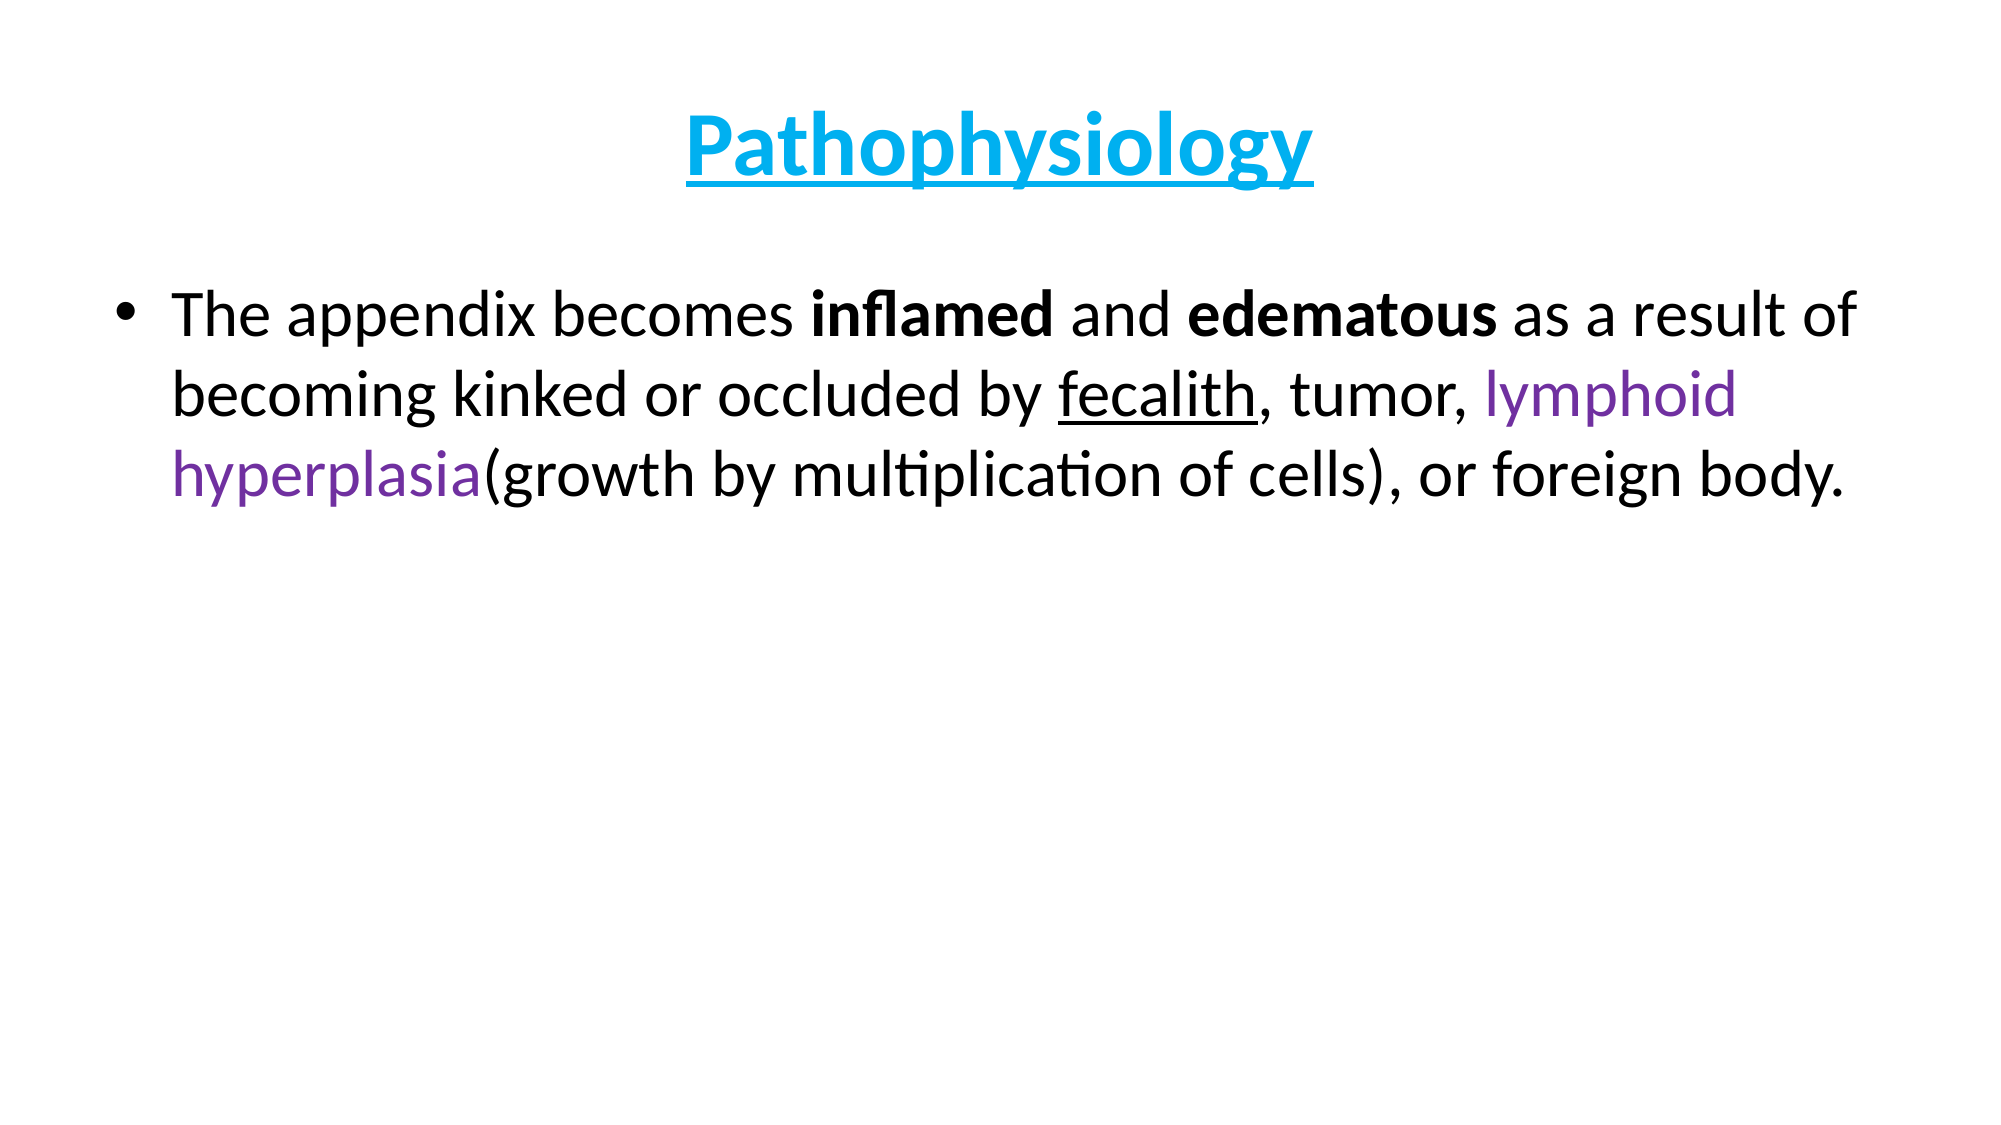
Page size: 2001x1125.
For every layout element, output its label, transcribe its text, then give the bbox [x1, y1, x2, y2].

title Pathophysiology [99, 45, 1900, 233]
list The appendix becomes inflamed and edematous as a result of becoming kinked or occluded by fecalith, tumor, lymphoid hyperplasia(growth by multiplication of cells), or foreign body. [99, 262, 1900, 1005]
